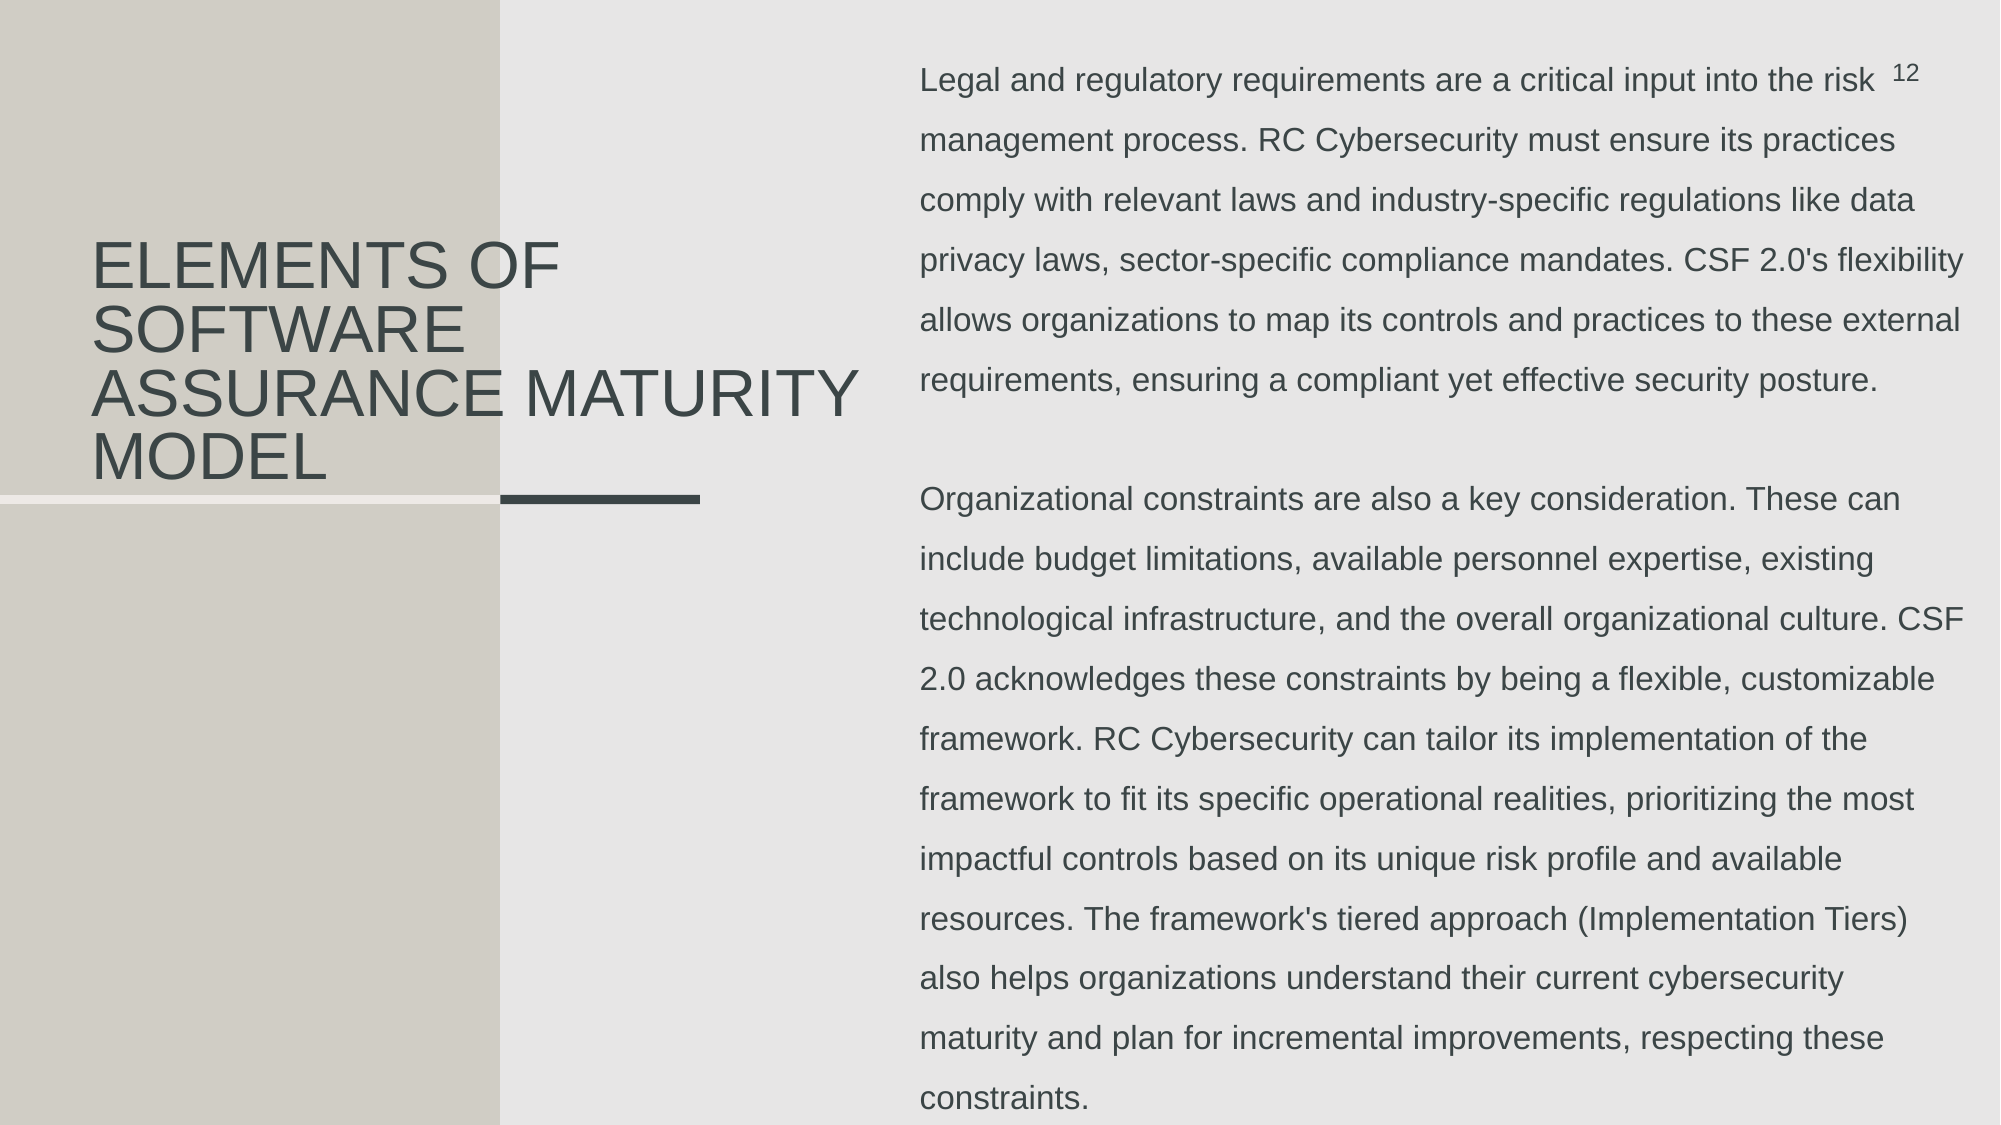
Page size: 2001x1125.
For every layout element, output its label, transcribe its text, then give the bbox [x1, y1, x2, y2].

title Elements of Software Assurance Maturity Model [76, 229, 904, 506]
list Legal and regulatory requirements are a critical input into the risk management process. RC Cybersecurity must ensure its practices comply with relevant laws and industry-specific regulations like data privacy laws, sector-specific compliance mandates. CSF 2.0's flexibility allows organizations to map its controls and practices to these external requirements, ensuring a compliant yet effective security posture. Organizational constraints are also a key consideration. These can include budget limitations, available personnel expertise, existing technological infrastructure, and the overall organizational culture. CSF 2.0 acknowledges these constraints by being a flexible, customizable framework. RC Cybersecurity can tailor its implementation of the framework to fit its specific operational realities, prioritizing the most impactful controls based on its unique risk profile and available resources. The framework's tiered approach (Implementation Tiers) also helps organizations understand their current cybersecurity maturity and plan for incremental improvements, respecting these constraints. [904, 30, 1983, 794]
slide_number 12 [1660, 49, 1935, 95]
